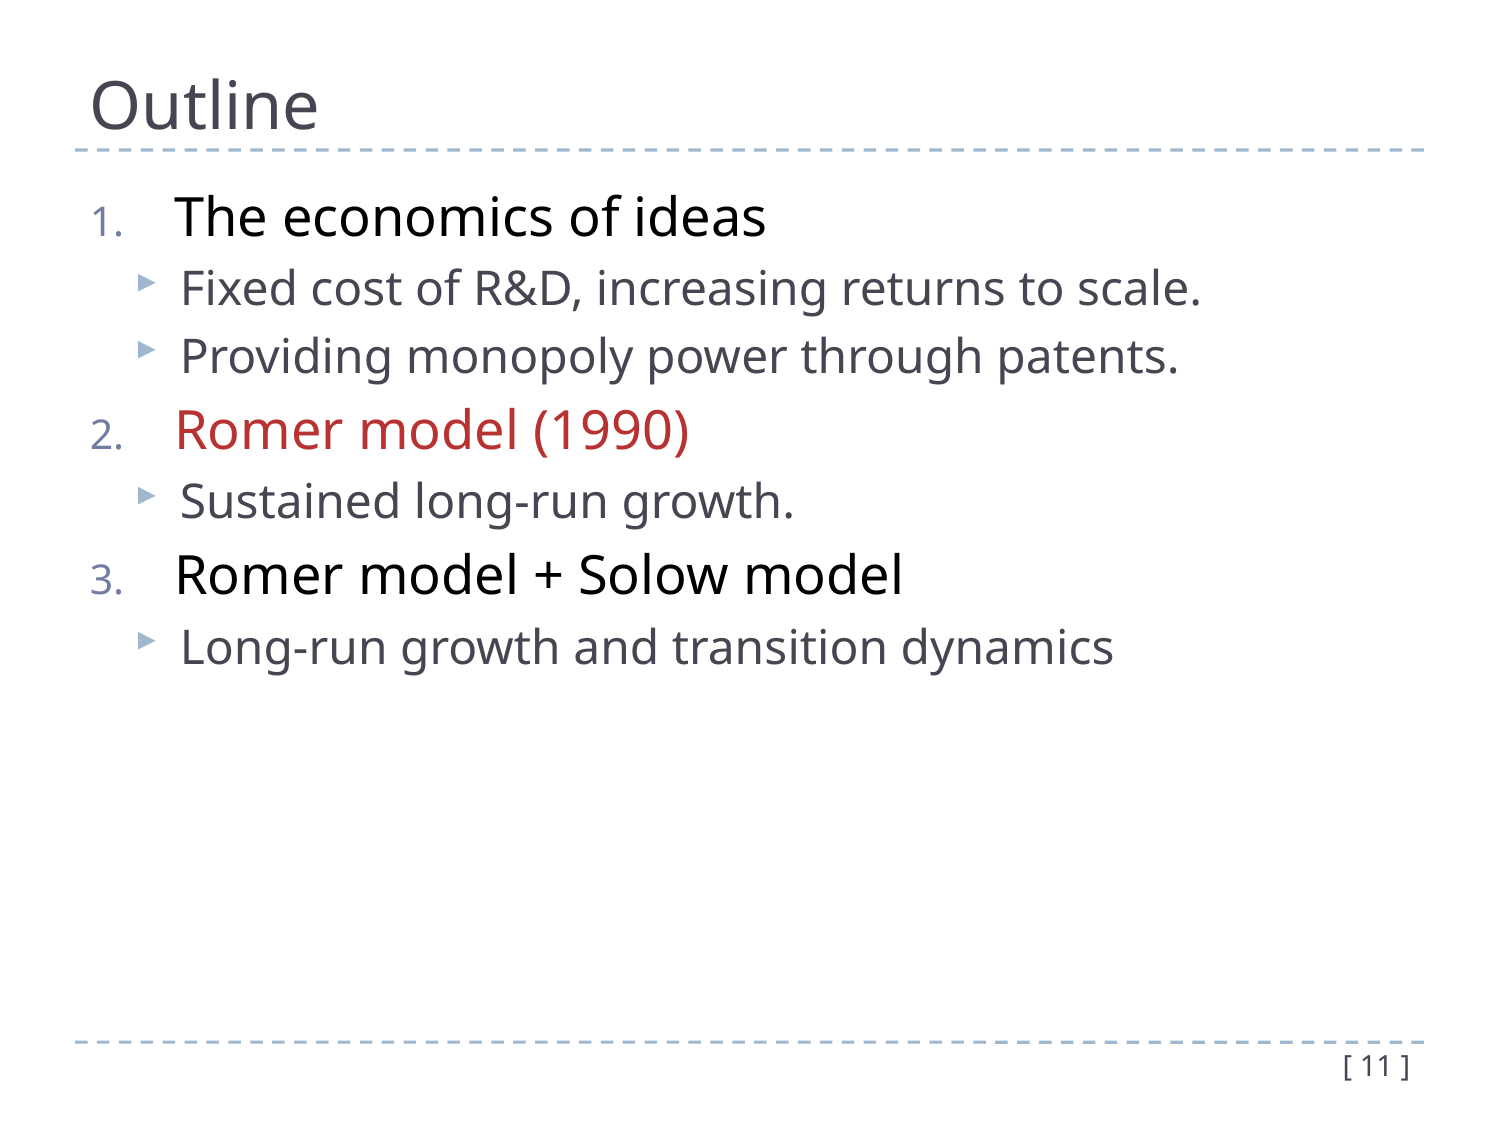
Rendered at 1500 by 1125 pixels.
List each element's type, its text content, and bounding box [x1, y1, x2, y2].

list The economics of ideas Fixed cost of R&D, increasing returns to scale. Providing monopoly power through patents. Romer model (1990) Sustained long-run growth. Romer model + Solow model Long-run growth and transition dynamics [75, 174, 1425, 1025]
title Outline [75, 24, 1425, 150]
slide_number [ 11 ] [1100, 1040, 1425, 1100]
